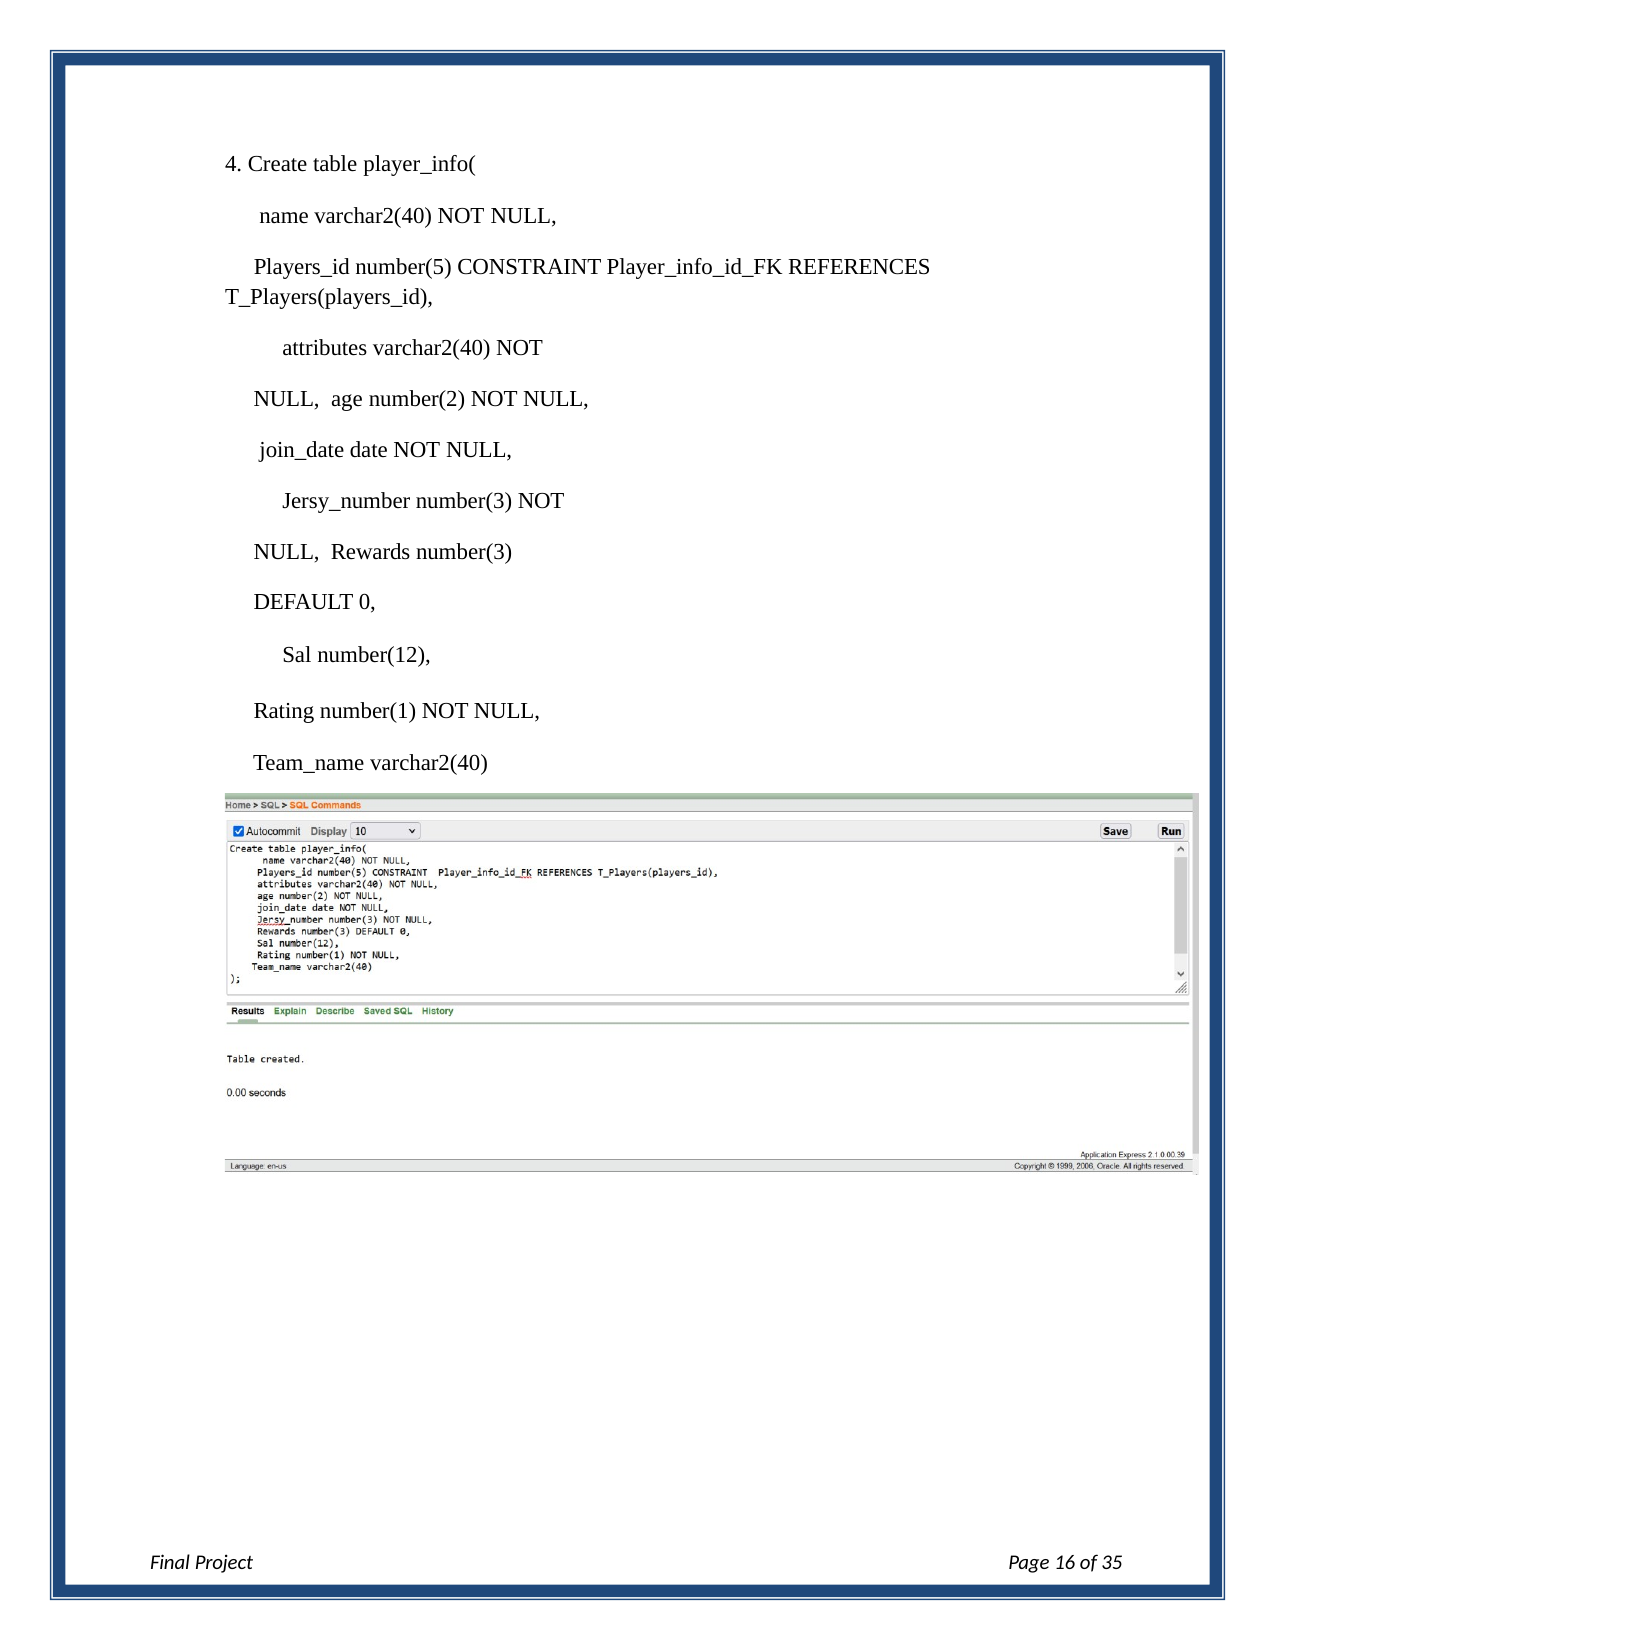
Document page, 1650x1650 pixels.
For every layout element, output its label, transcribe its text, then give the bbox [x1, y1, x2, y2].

text_box [49, 49, 1226, 1601]
footer Final Project [147, 1552, 257, 1650]
slide_number Page 10 of 35 [1006, 1552, 1126, 1650]
text_box [224, 793, 1199, 1175]
text_box 4. Create table player_info( name varchar2(40) NOT NULL, Players_id number(5) CONSTRAINT Player_info_id_FK REFERENCES T_Players(players_id), attributes varchar2(40) NOT NULL, age number(2) NOT NULL, join_date date NOT NULL, Jersy_number number(3) NOT NULL, Rewards number(3) DEFAULT 0, Sal number(12), Rating number(1) NOT NULL, Team_name varchar2(40) ); [222, 146, 944, 820]
